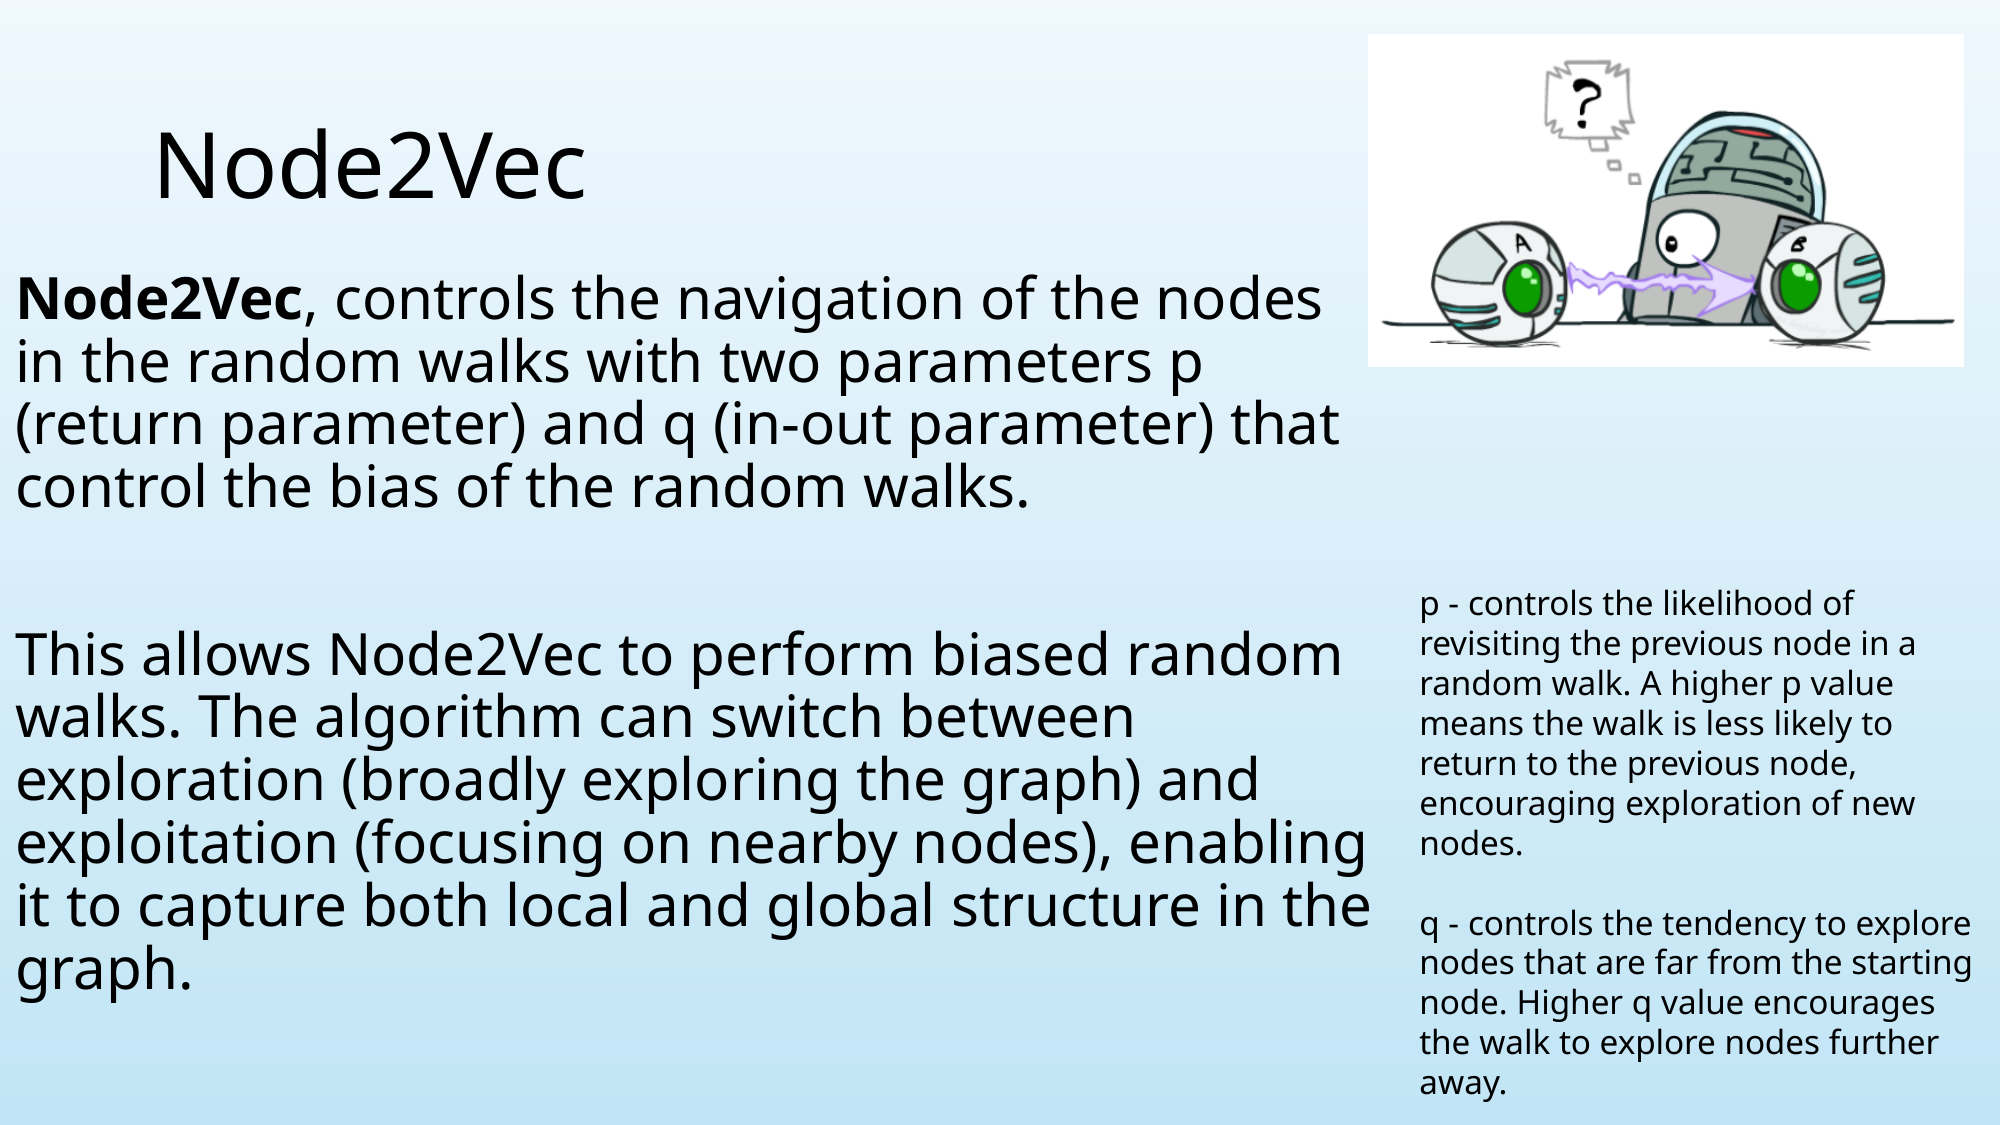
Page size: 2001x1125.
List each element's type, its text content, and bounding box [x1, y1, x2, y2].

list Node2Vec, controls the navigation of the nodes in the random walks with two parameters p (return parameter) and q (in-out parameter) that control the bias of the random walks. This allows Node2Vec to perform biased random walks. The algorithm can switch between exploration (broadly exploring the graph) and exploitation (focusing on nearby nodes), enabling it to capture both local and global structure in the graph. [0, 261, 1405, 1066]
text_box p - controls the likelihood of revisiting the previous node in a random walk. A higher p value means the walk is less likely to return to the previous node, encouraging exploration of new nodes. q - controls the tendency to explore nodes that are far from the starting node. Higher q value encourages the walk to explore nodes further away. [1404, 534, 2000, 1109]
title Node2Vec [137, 59, 1368, 261]
picture [1368, 33, 1965, 368]
